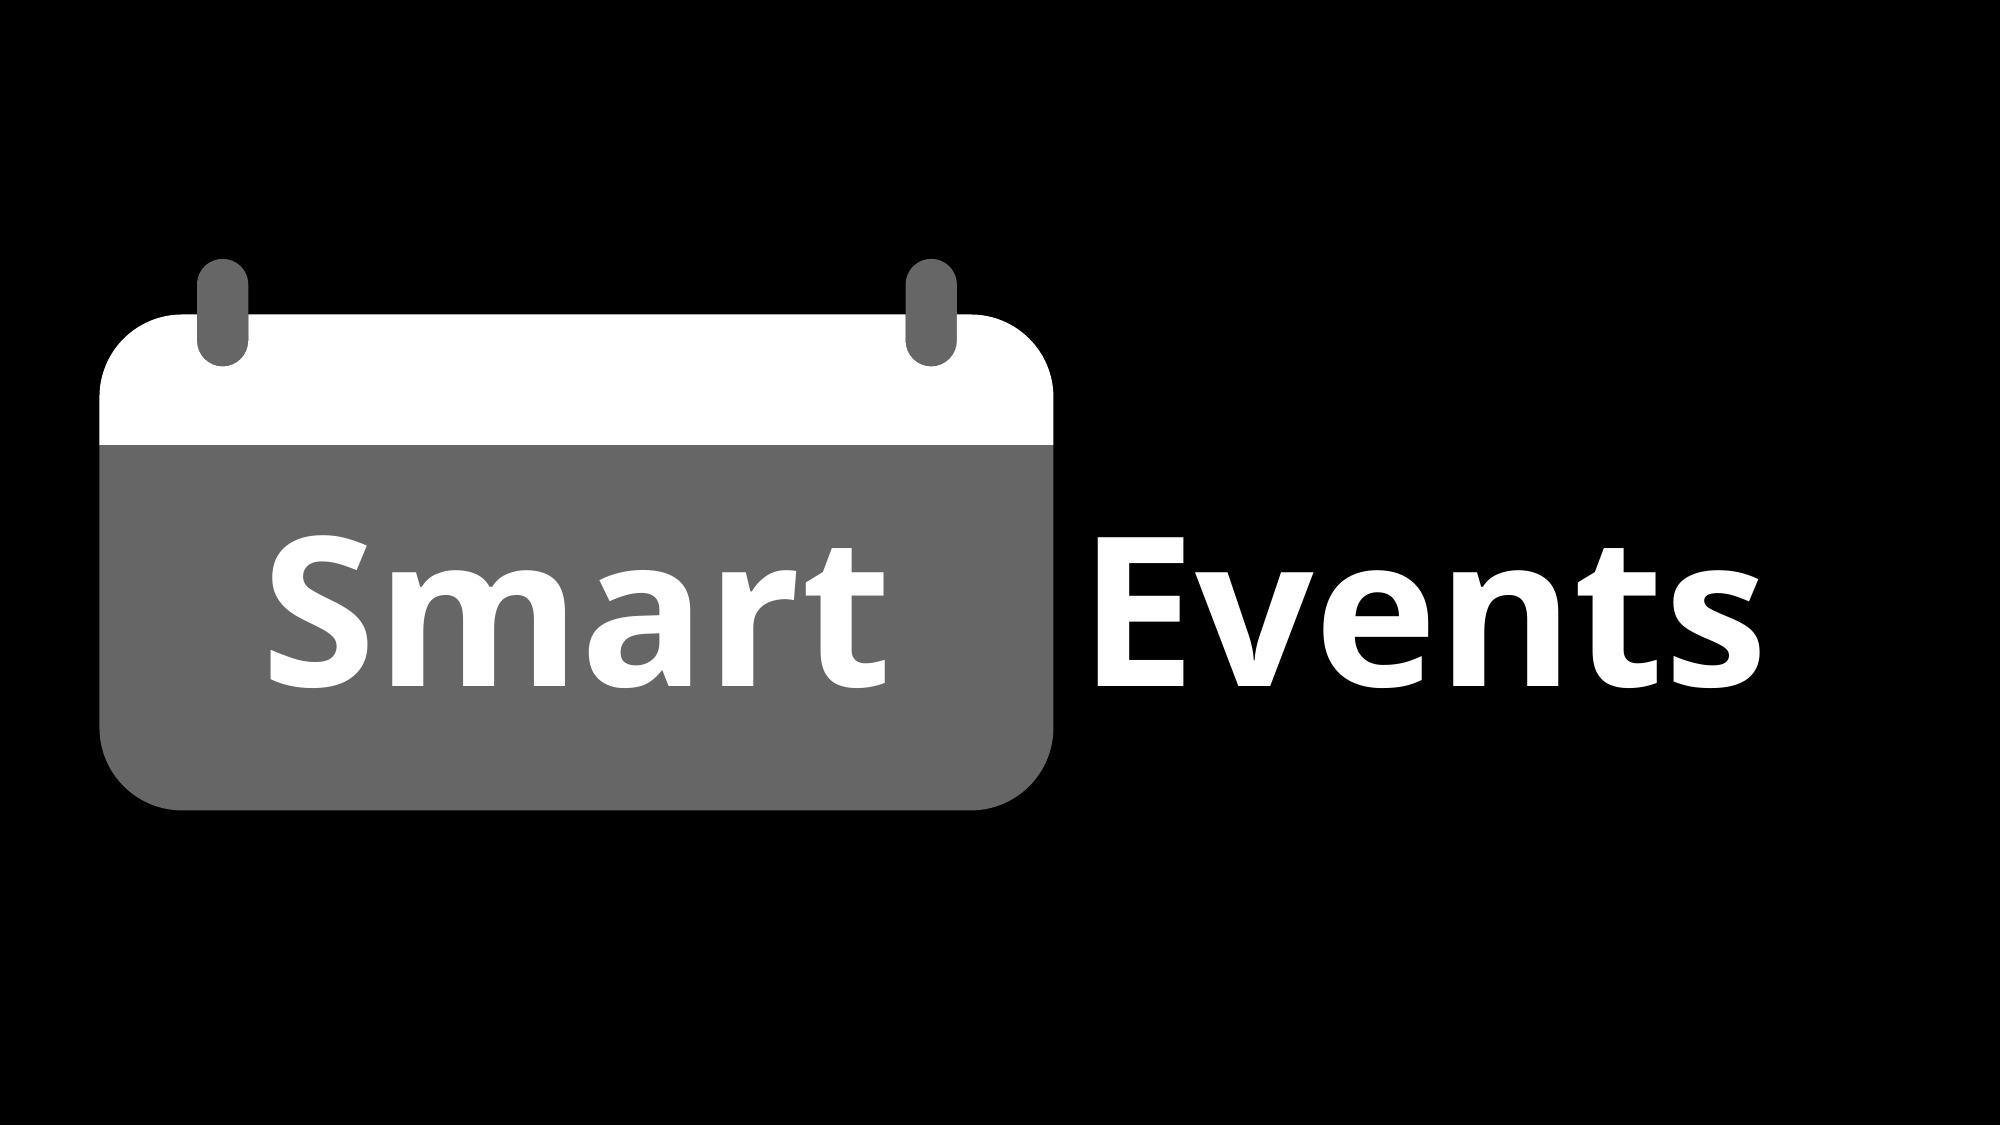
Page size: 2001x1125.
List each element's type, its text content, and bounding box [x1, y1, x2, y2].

text_box Events [1061, 471, 1786, 736]
text_box [97, 447, 1055, 812]
text_box [195, 257, 250, 364]
text_box [97, 312, 1055, 447]
text_box [904, 257, 959, 364]
text_box Smart [214, 471, 939, 736]
